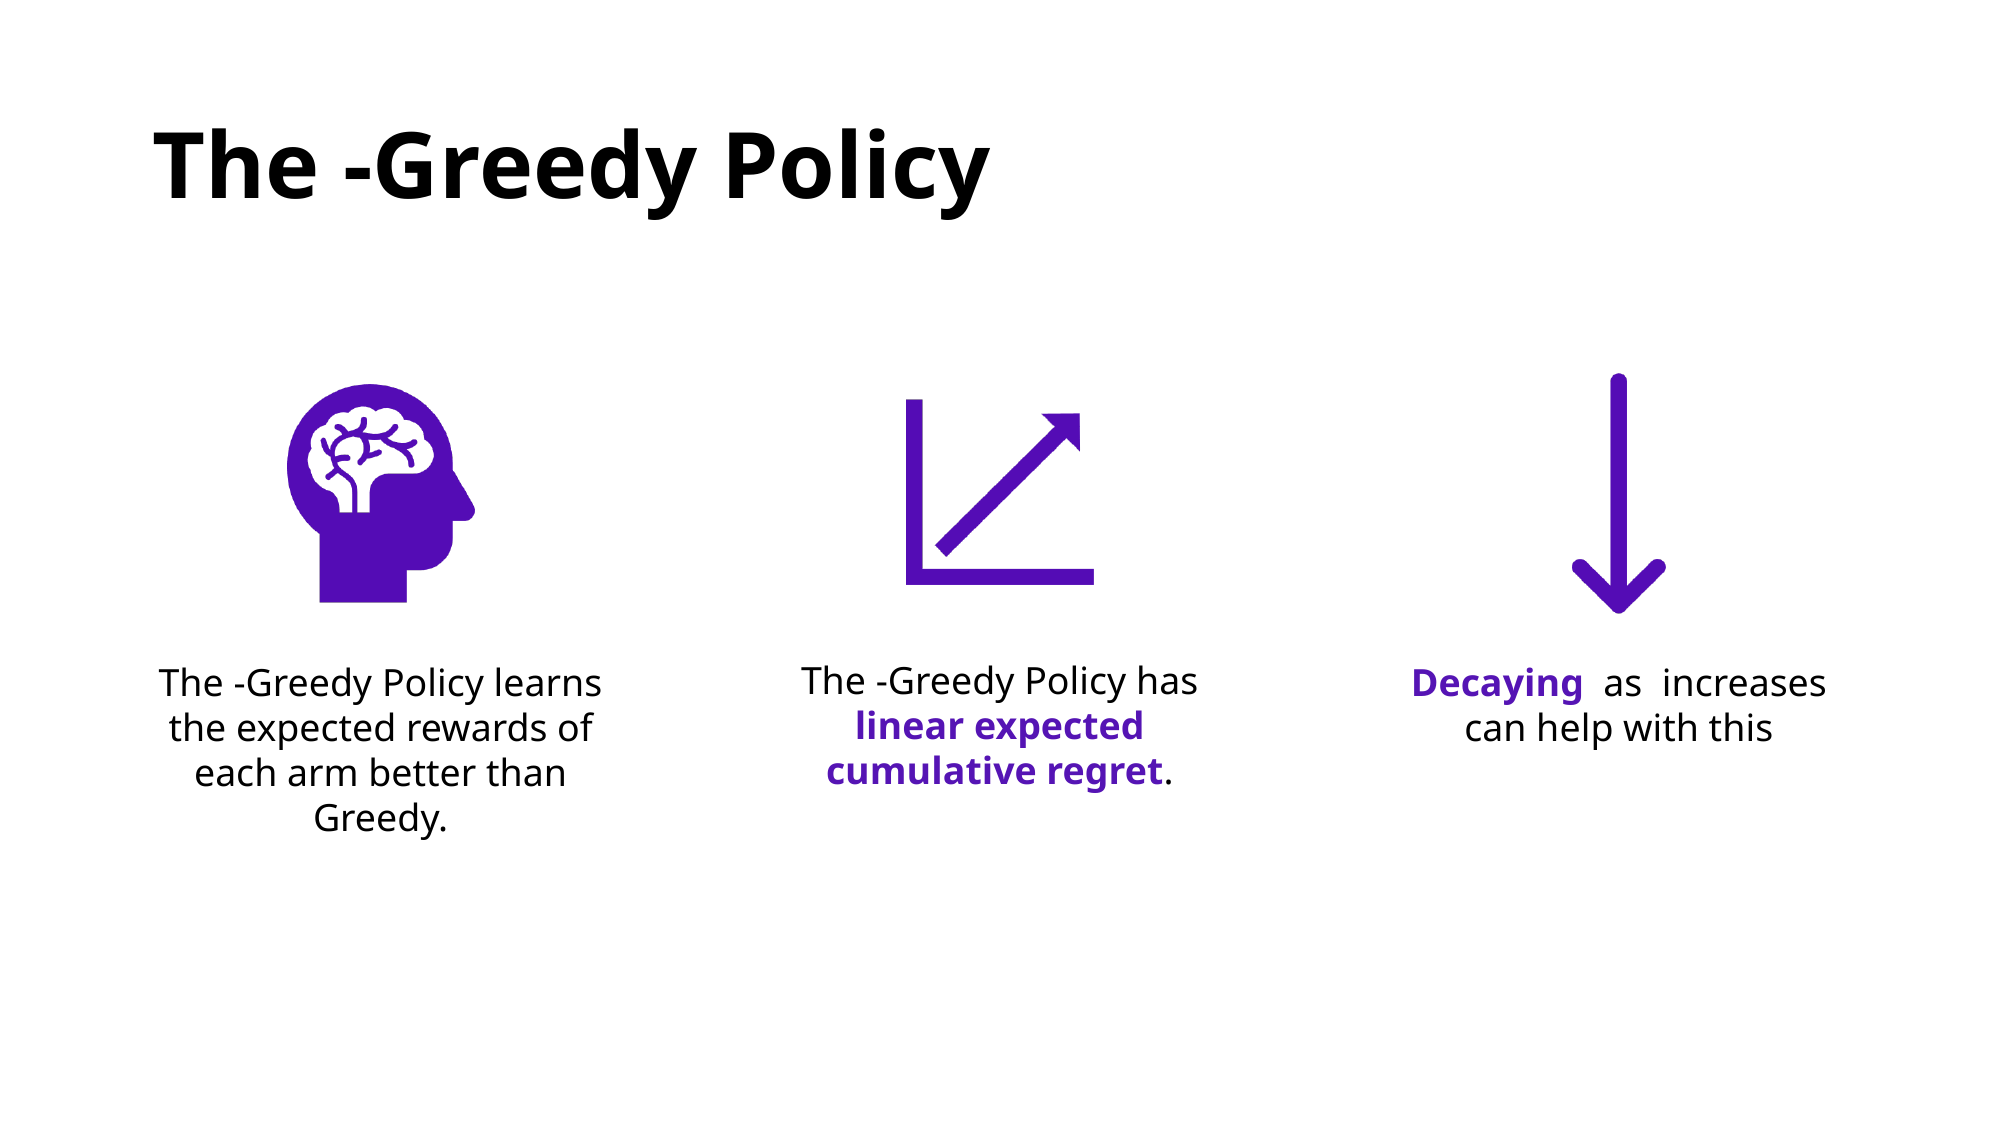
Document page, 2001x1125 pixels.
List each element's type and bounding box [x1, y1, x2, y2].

text_box [866, 360, 1133, 624]
text_box [1485, 361, 1753, 625]
text_box [247, 361, 514, 625]
